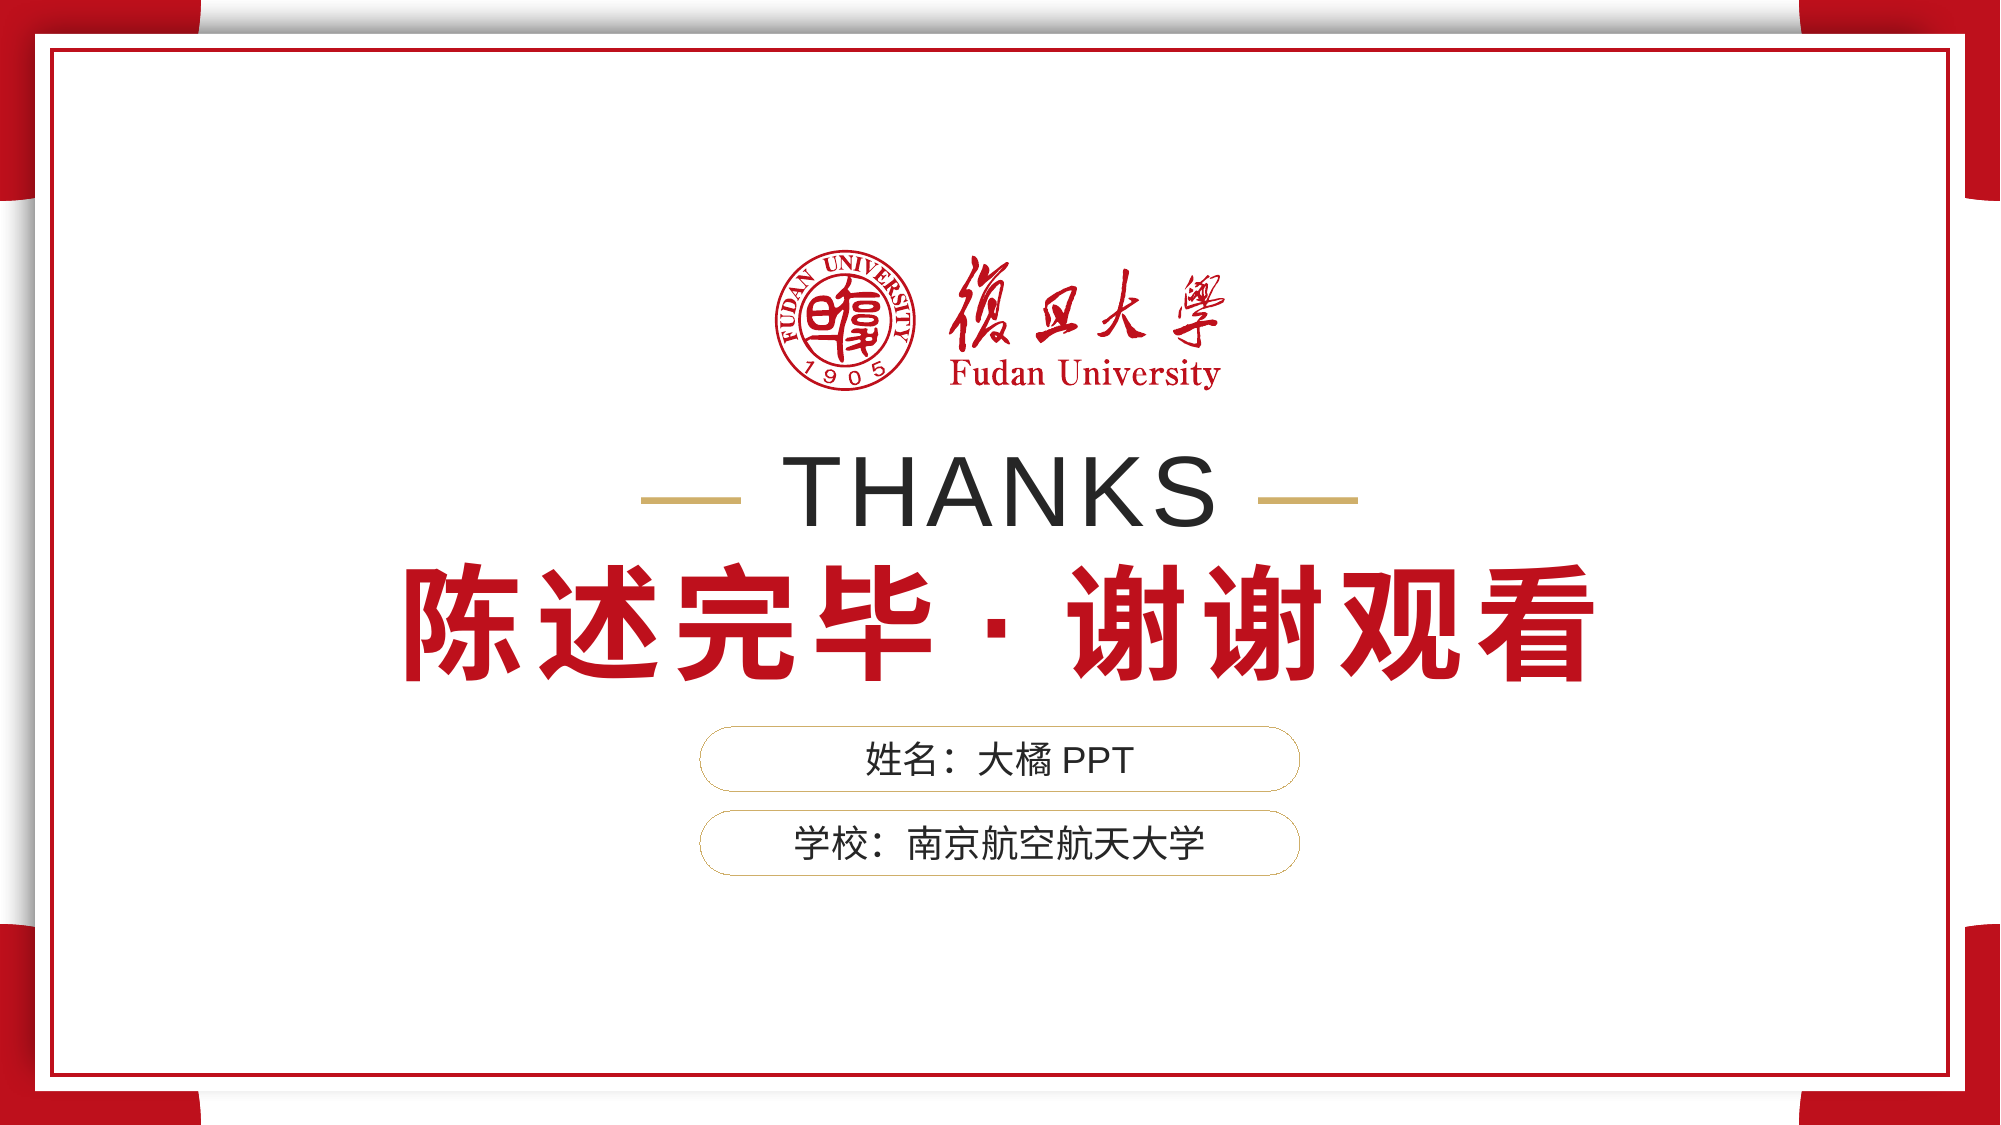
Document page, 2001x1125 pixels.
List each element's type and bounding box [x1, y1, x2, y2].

text_box [0, 0, 2000, 1125]
